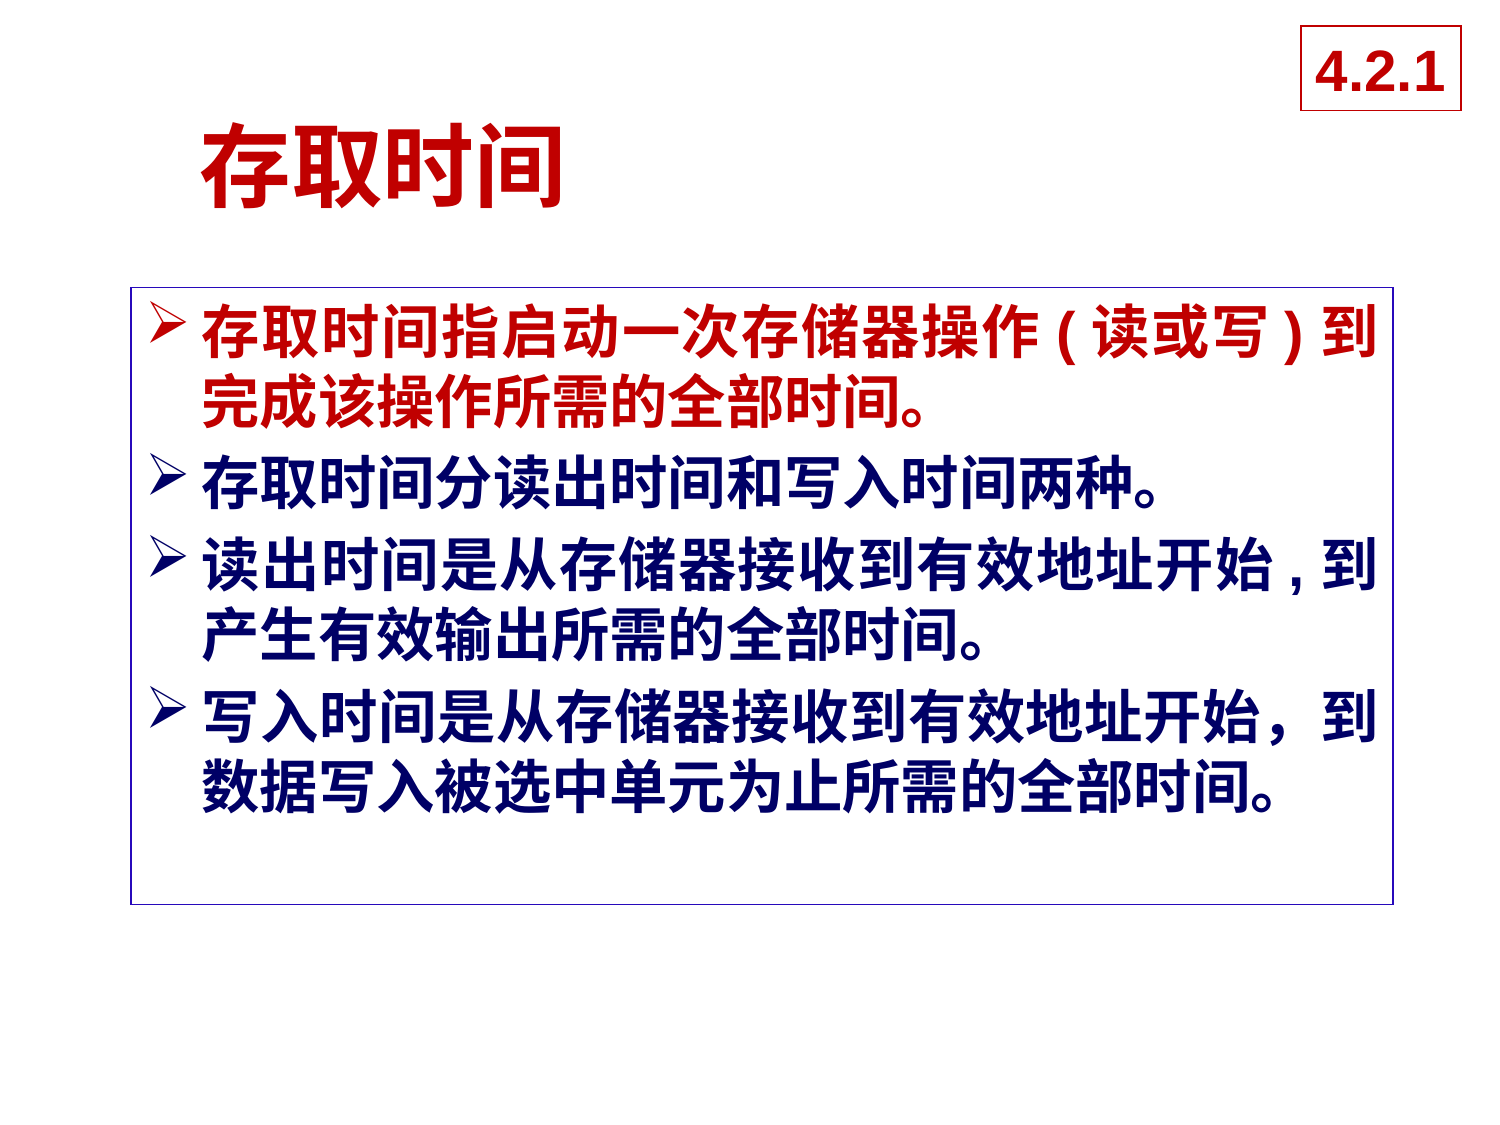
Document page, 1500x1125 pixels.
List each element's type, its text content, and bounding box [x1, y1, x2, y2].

list 存取时间指启动一次存储器操作(读或写)到完成该操作所需的全部时间。 存取时间分读出时间和写入时间两种。 读出时间是从存储器接收到有效地址开始,到产生有效输出所需的全部时间。 写入时间是从存储器接收到有效地址开始，到数据写入被选中单元为止所需的全部时间。 [130, 287, 1394, 905]
title 存取时间 [184, 101, 1448, 227]
text_box 4.2.1 [1301, 25, 1461, 111]
